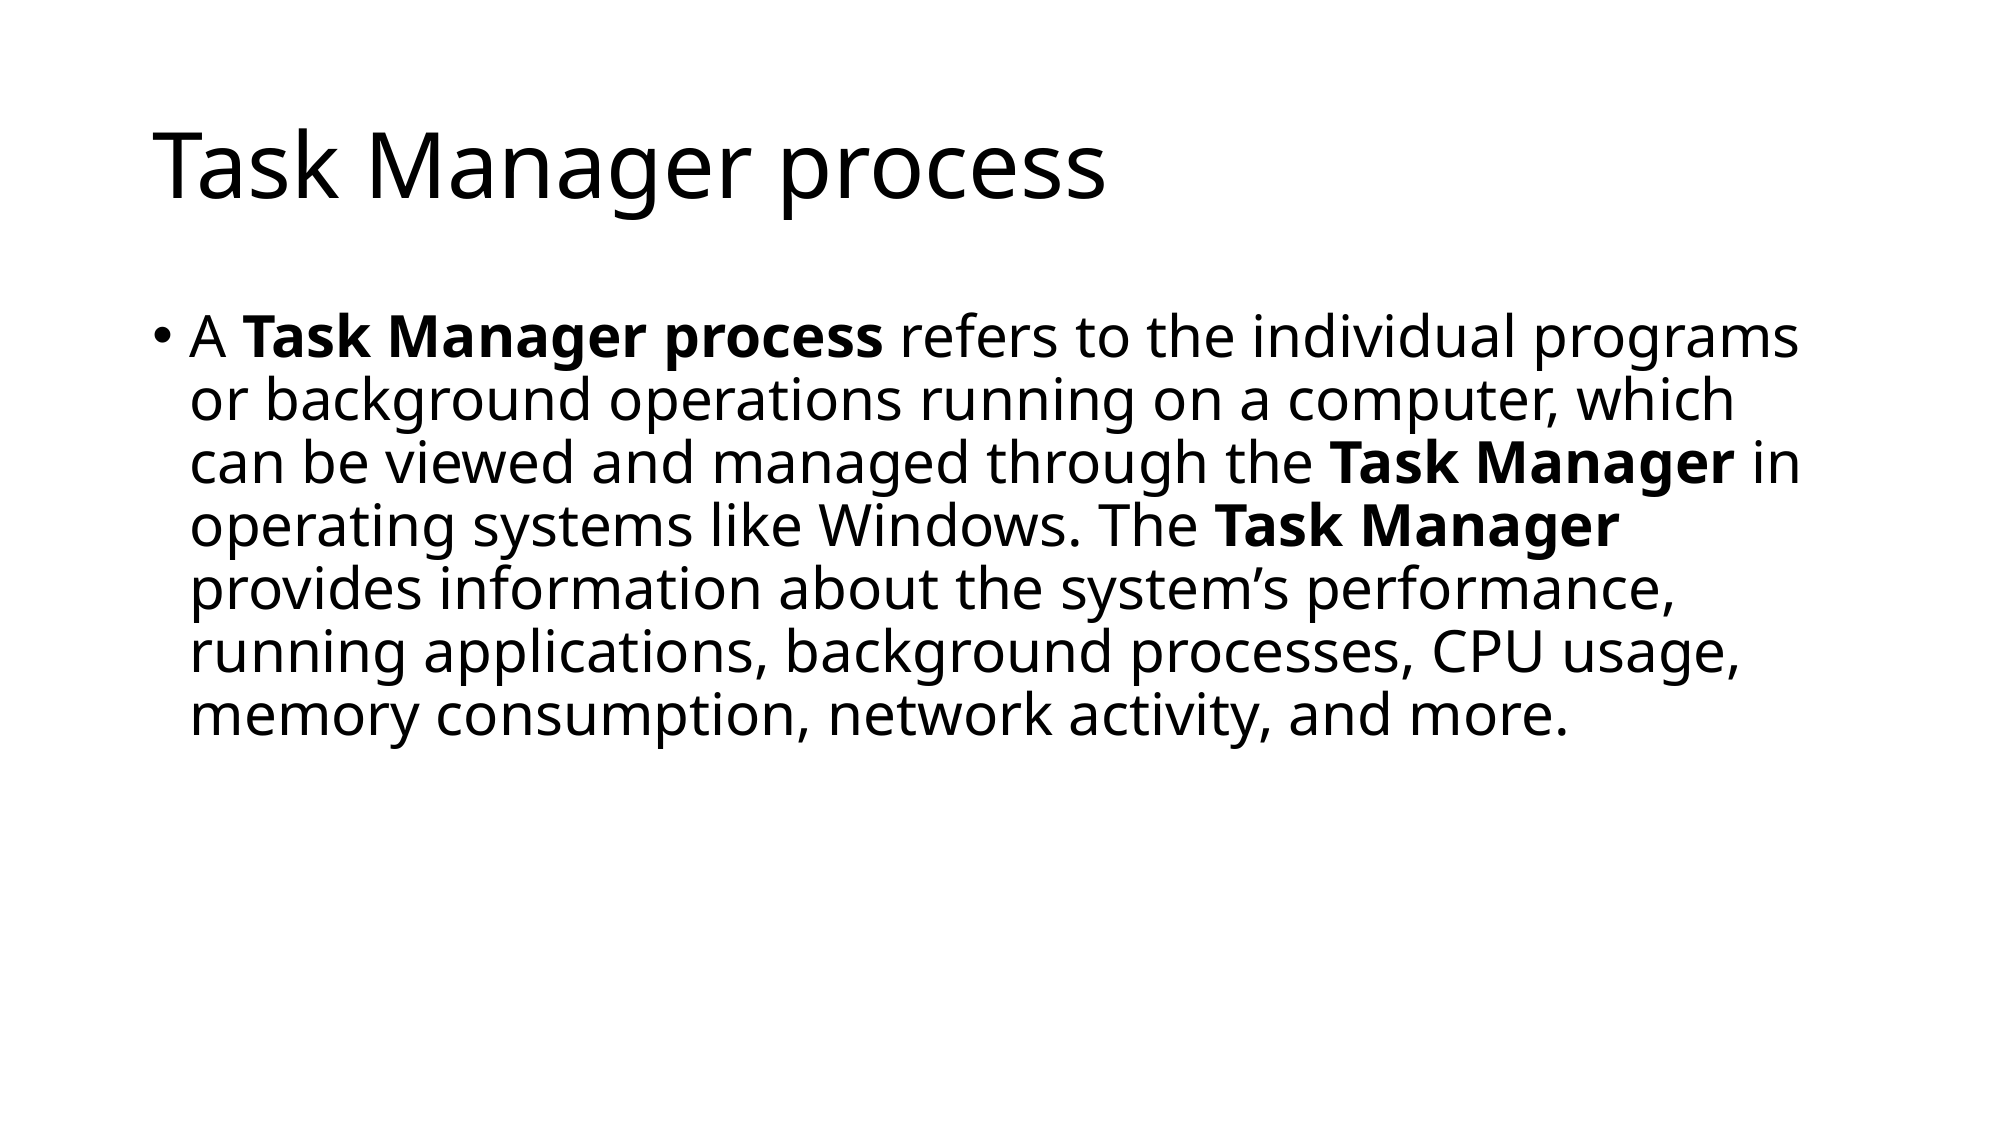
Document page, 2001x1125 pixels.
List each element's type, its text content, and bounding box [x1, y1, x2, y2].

title Task Manager process [137, 59, 1863, 278]
list A Task Manager process refers to the individual programs or background operations running on a computer, which can be viewed and managed through the Task Manager in operating systems like Windows. The Task Manager provides information about the system’s performance, running applications, background processes, CPU usage, memory consumption, network activity, and more. [137, 299, 1863, 1014]
